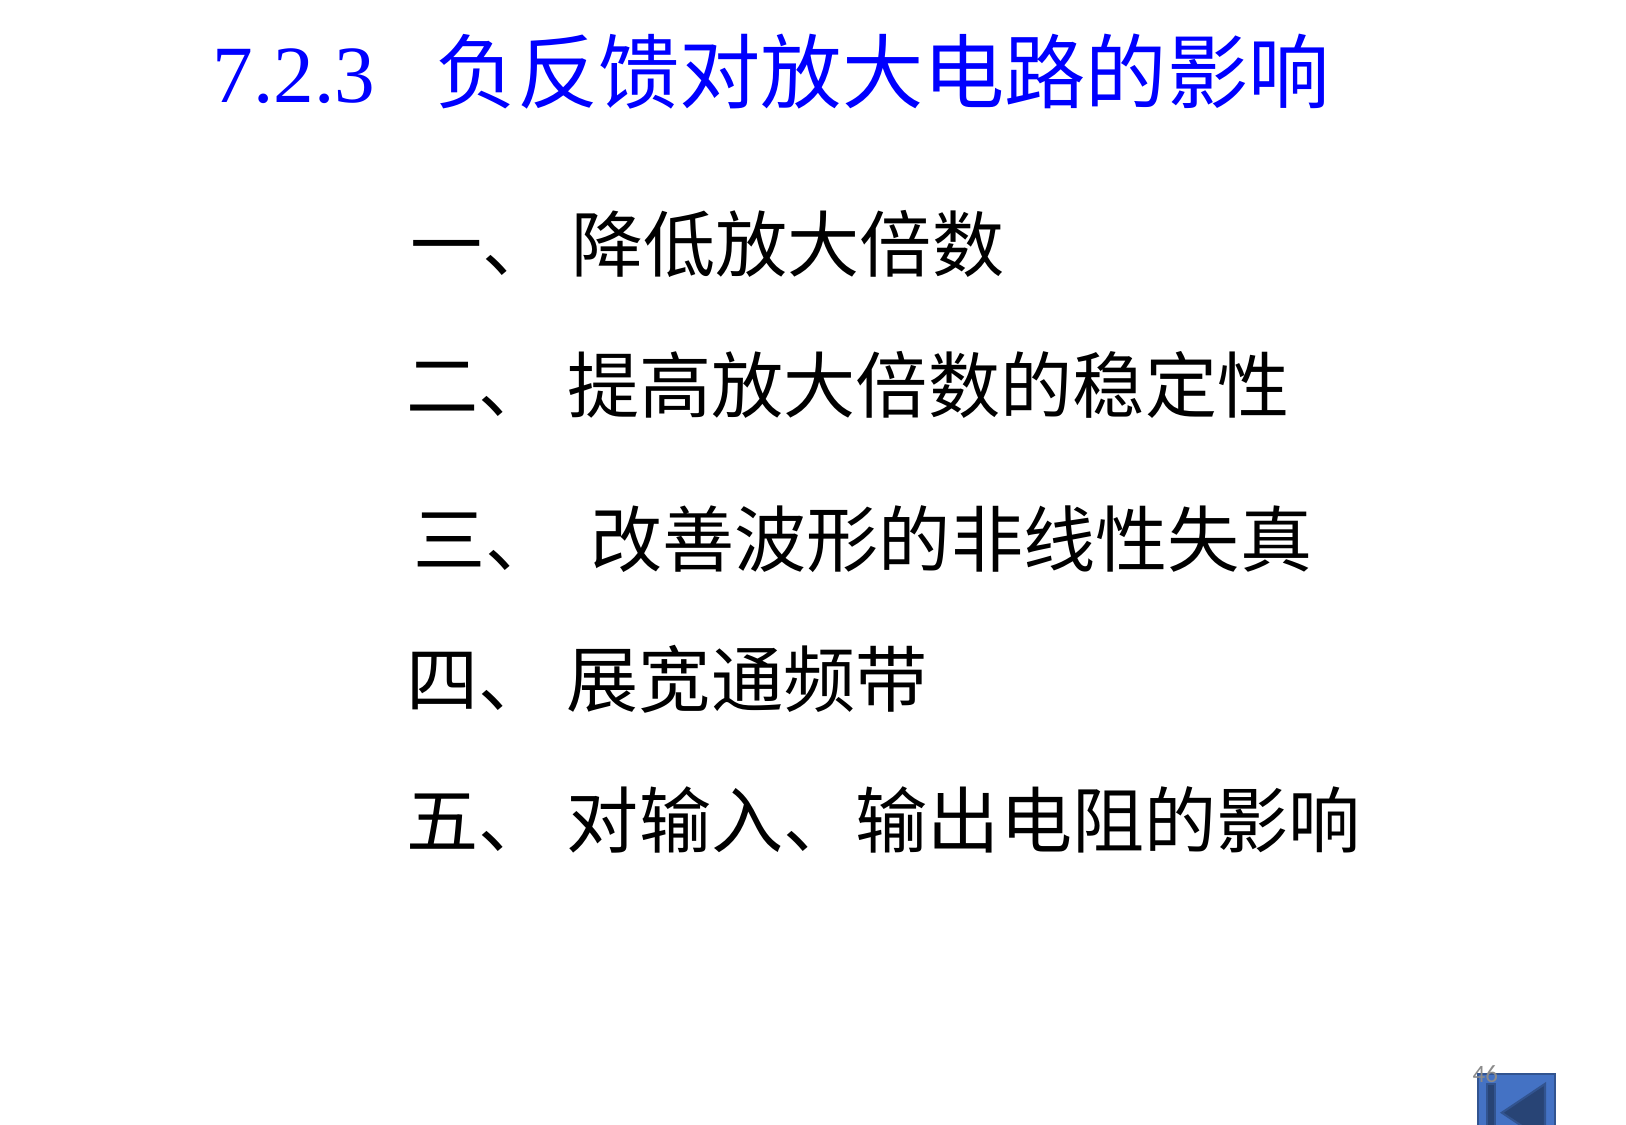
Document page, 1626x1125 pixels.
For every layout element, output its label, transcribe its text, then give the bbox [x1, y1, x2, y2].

slide_number 46 [1147, 1042, 1514, 1103]
text_box [1494, 1073, 1556, 1125]
text_box 7.2.3 负反馈对放大电路的影响 [198, 12, 1402, 128]
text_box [390, 191, 1479, 872]
text_box [1477, 1103, 1488, 1125]
